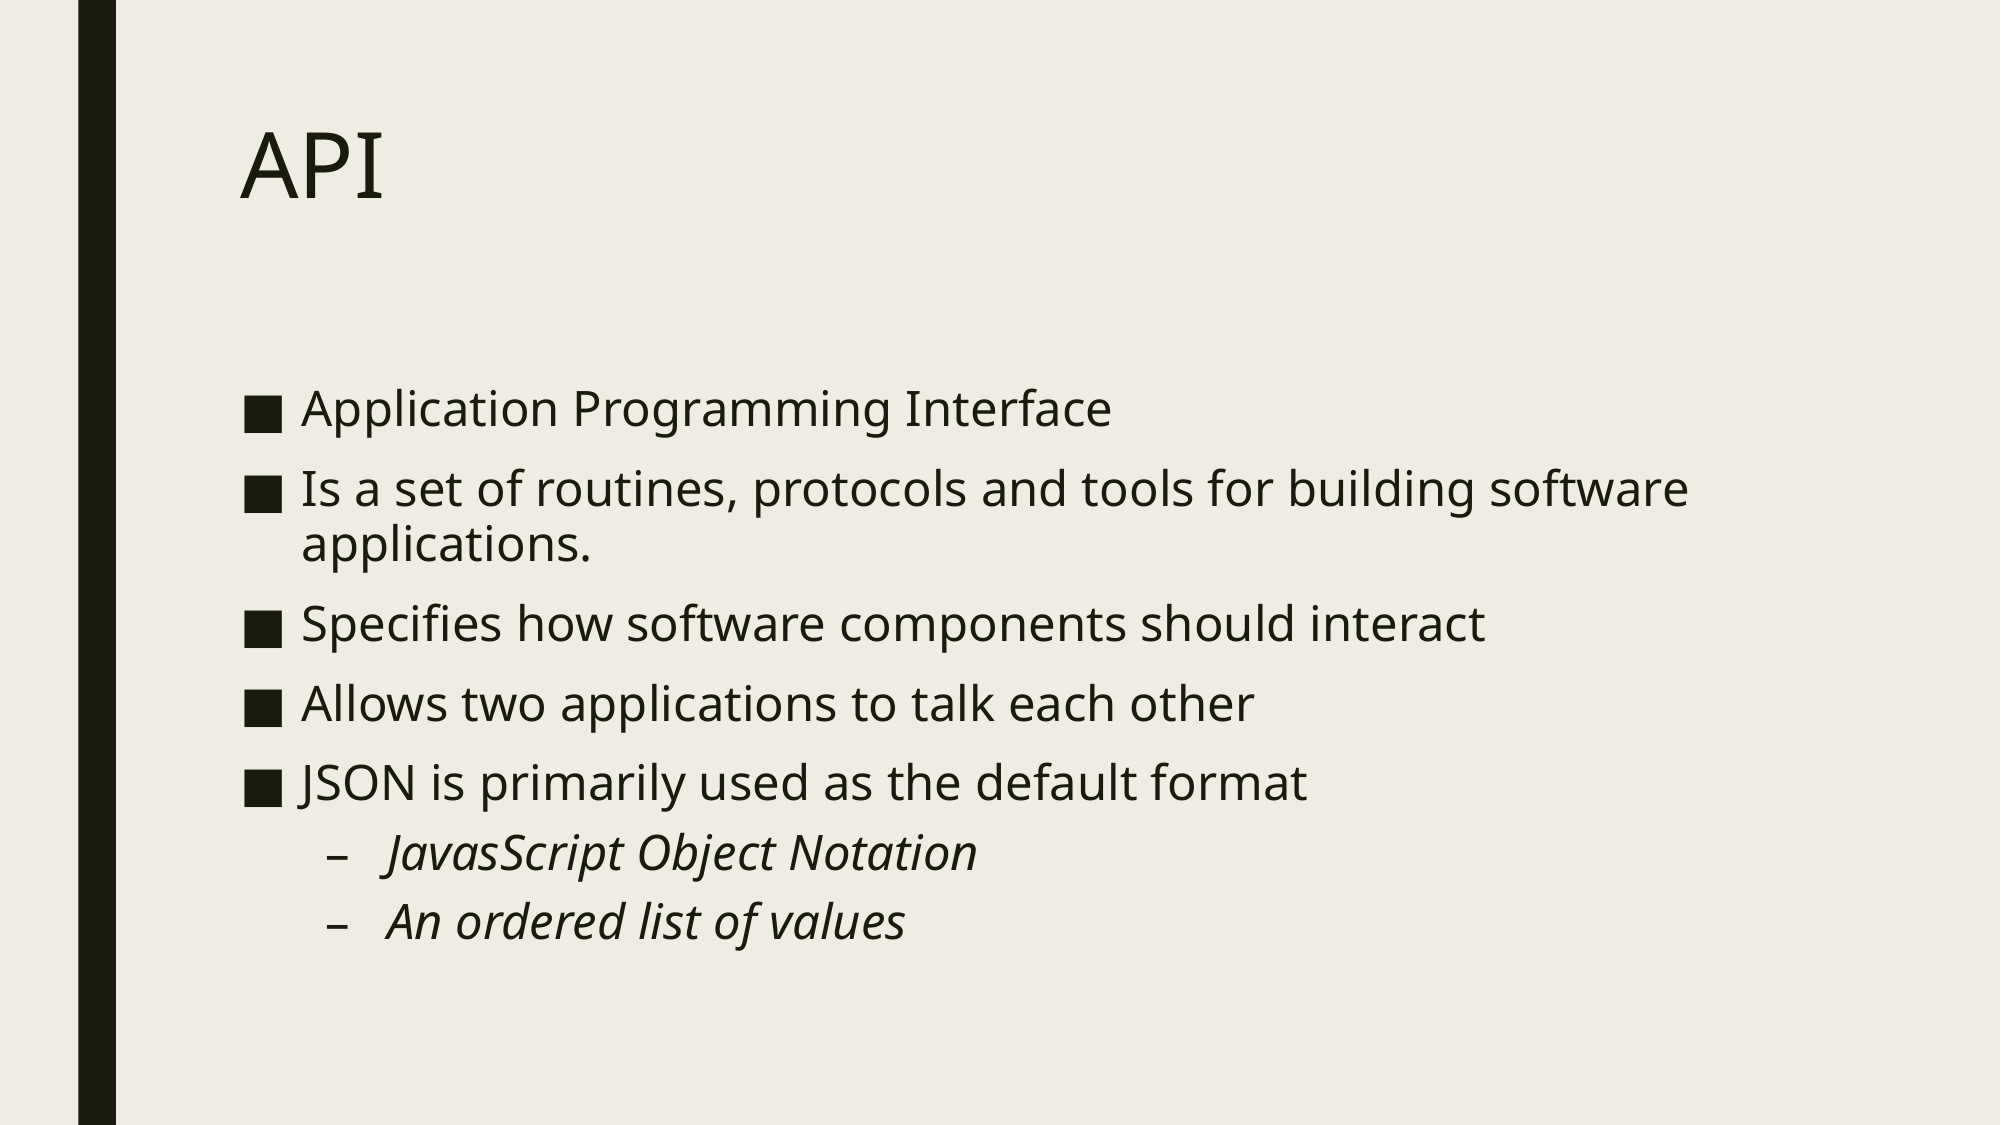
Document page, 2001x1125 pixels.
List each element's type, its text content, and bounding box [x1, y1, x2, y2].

list Application Programming Interface Is a set of routines, protocols and tools for building software applications. Specifies how software components should interact Allows two applications to talk each other JSON is primarily used as the default format JavasScript Object Notation An ordered list of values [225, 375, 1800, 963]
title API [225, 112, 1800, 357]
